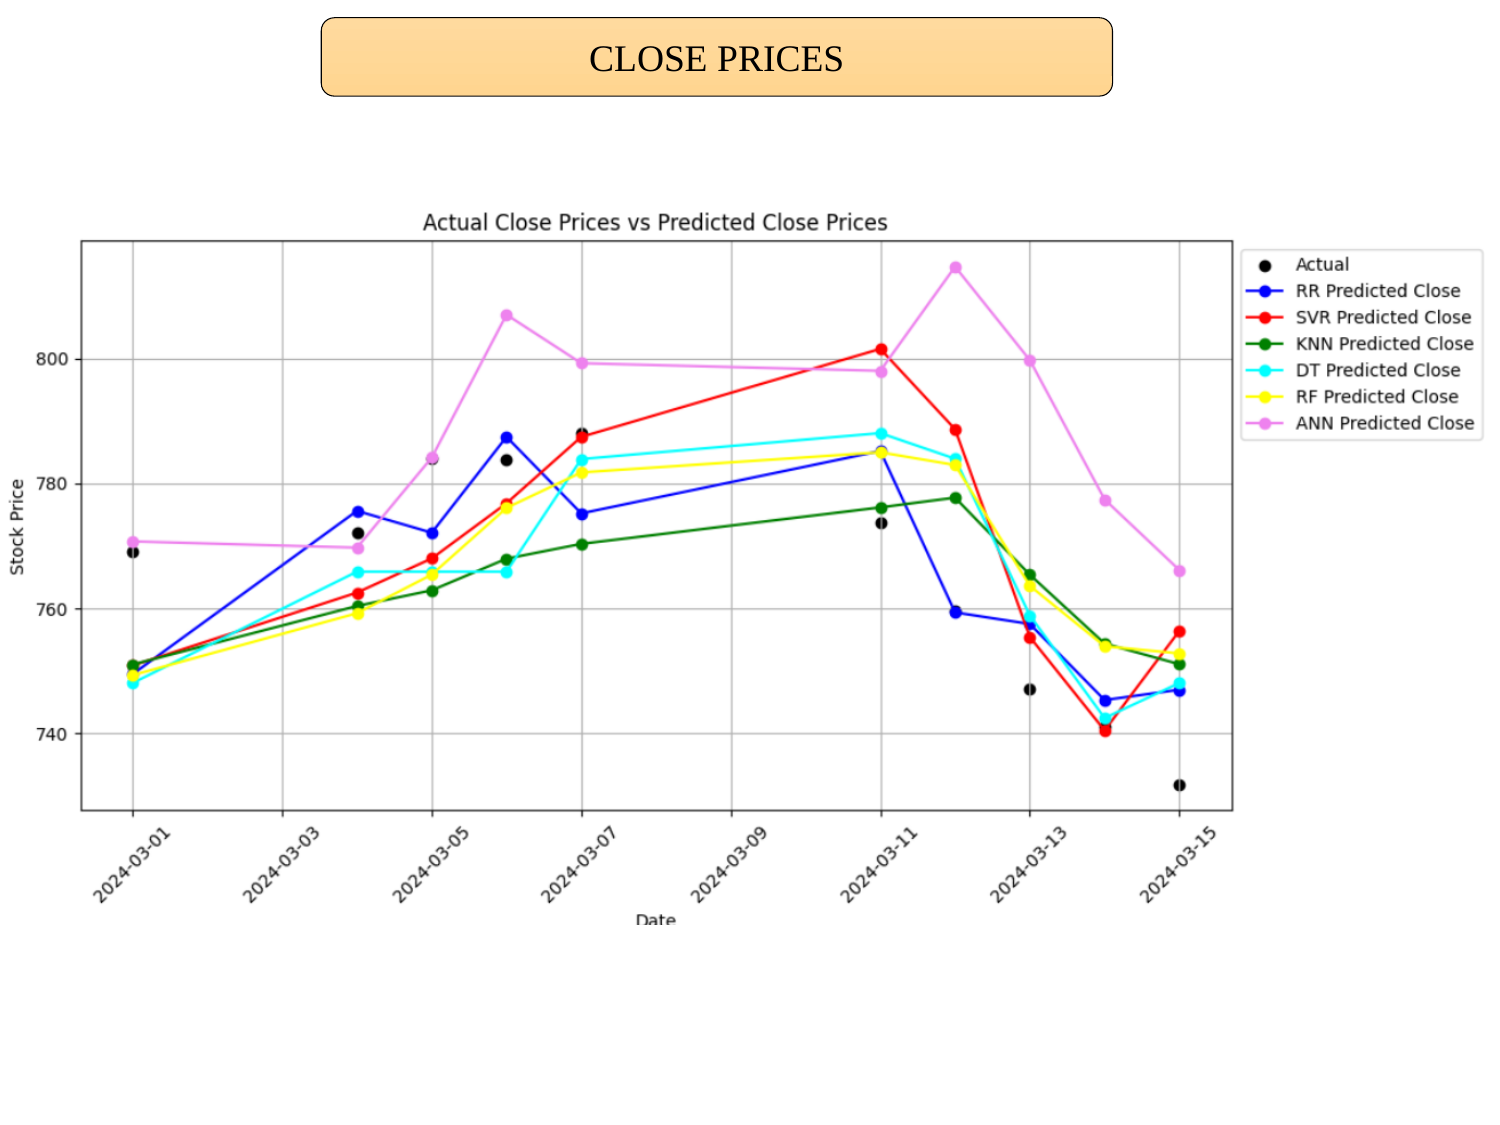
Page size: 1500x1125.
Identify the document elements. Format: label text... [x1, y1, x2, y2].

picture [0, 199, 1500, 926]
text_box CLOSE PRICES [320, 17, 1114, 97]
